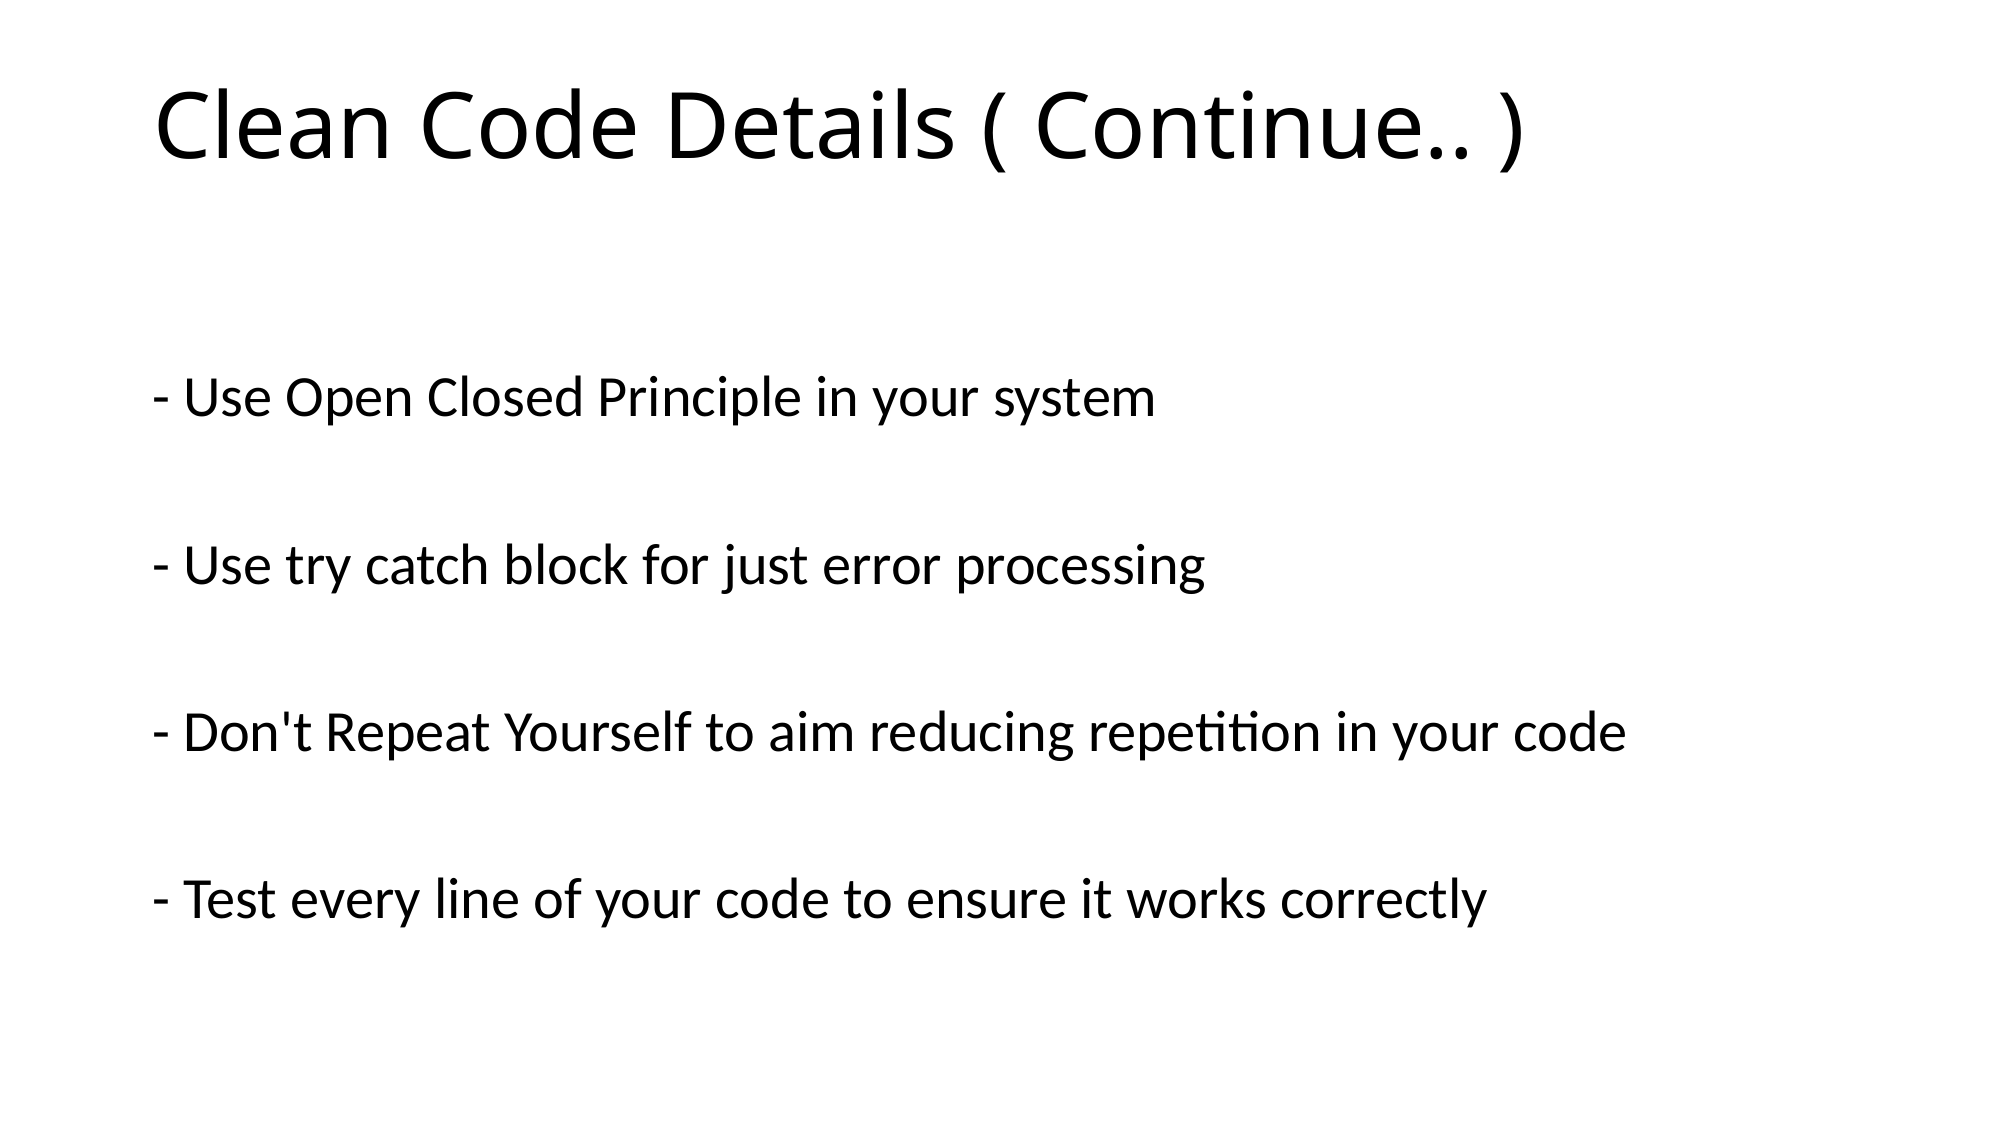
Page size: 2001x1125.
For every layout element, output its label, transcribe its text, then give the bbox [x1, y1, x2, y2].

text_box Clean Code Details ( Continue.. ) [138, 59, 1556, 295]
list - Use Open Closed Principle in your system - Use try catch block for just error processing - Don't Repeat Yourself to aim reducing repetition in your code - Test every line of your code to ensure it works correctly [137, 0, 2000, 1125]
